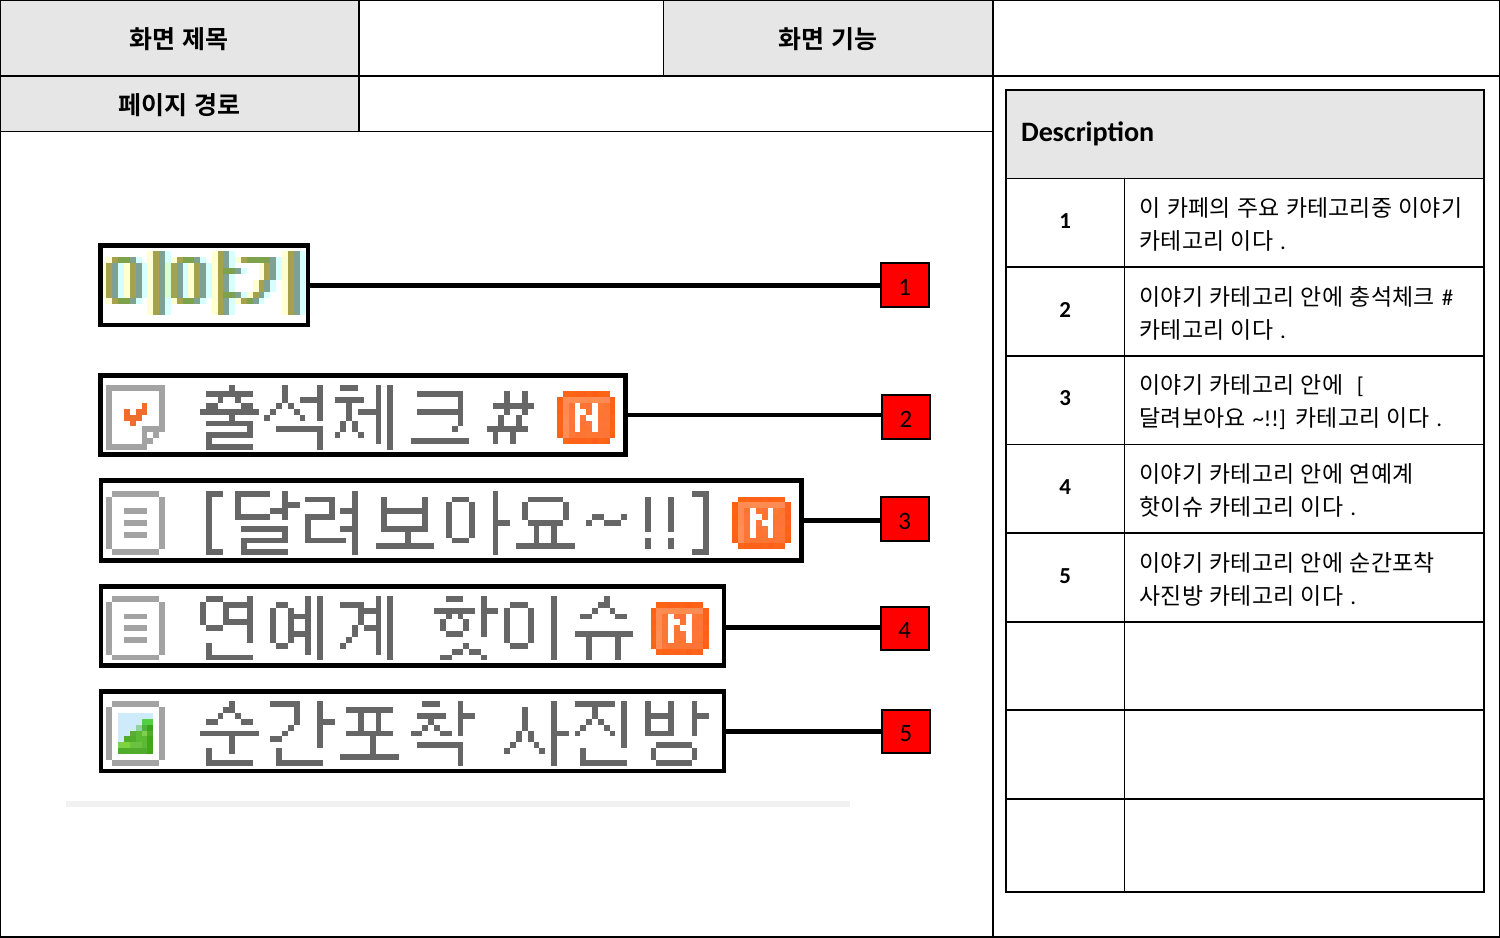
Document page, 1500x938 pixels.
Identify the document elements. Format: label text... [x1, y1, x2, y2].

table_cell 이야기 카테고리 안에 순간포착 사진방 카테고리 이다. [1125, 534, 1483, 621]
table_cell [1125, 623, 1483, 709]
text_box 5 [881, 709, 931, 754]
table_cell 이야기 카테고리 안에 충석체크# 카테고리 이다. [1125, 268, 1483, 355]
table_cell 이야기 카테고리 안에 연예계 핫이슈 카테고리 이다. [1125, 445, 1483, 532]
table_cell 이야기 카테고리 안에 [달려보아요~!!] 카테고리 이다. [1125, 357, 1483, 444]
table_header 화면 제목 [1, 1, 358, 75]
table_header 화면 기능 [664, 1, 992, 75]
picture [65, 228, 850, 813]
table_cell 페이지 경로 [1, 77, 358, 131]
text_box 1 [880, 262, 930, 308]
table_cell 5 [1007, 534, 1124, 621]
table_cell 2 [1007, 268, 1124, 355]
table_cell [360, 77, 992, 131]
text_box 2 [881, 394, 931, 440]
table_cell 1 [1007, 179, 1124, 266]
table_cell [1, 132, 992, 936]
text_box 3 [880, 496, 930, 542]
table_cell [1007, 711, 1124, 798]
text_box 4 [880, 606, 930, 651]
table_cell [1007, 800, 1124, 891]
table_header Description [1007, 91, 1483, 178]
table_cell [1125, 800, 1483, 891]
table_cell [1007, 623, 1124, 709]
table_header [994, 1, 1499, 75]
table_cell [1125, 711, 1483, 798]
table_cell [994, 77, 1499, 936]
table_cell 4 [1007, 445, 1124, 532]
table_cell 이 카페의 주요 카테고리중 이야기 카테고리 이다. [1125, 179, 1483, 266]
table_cell 3 [1007, 357, 1124, 444]
table_header [360, 1, 663, 75]
